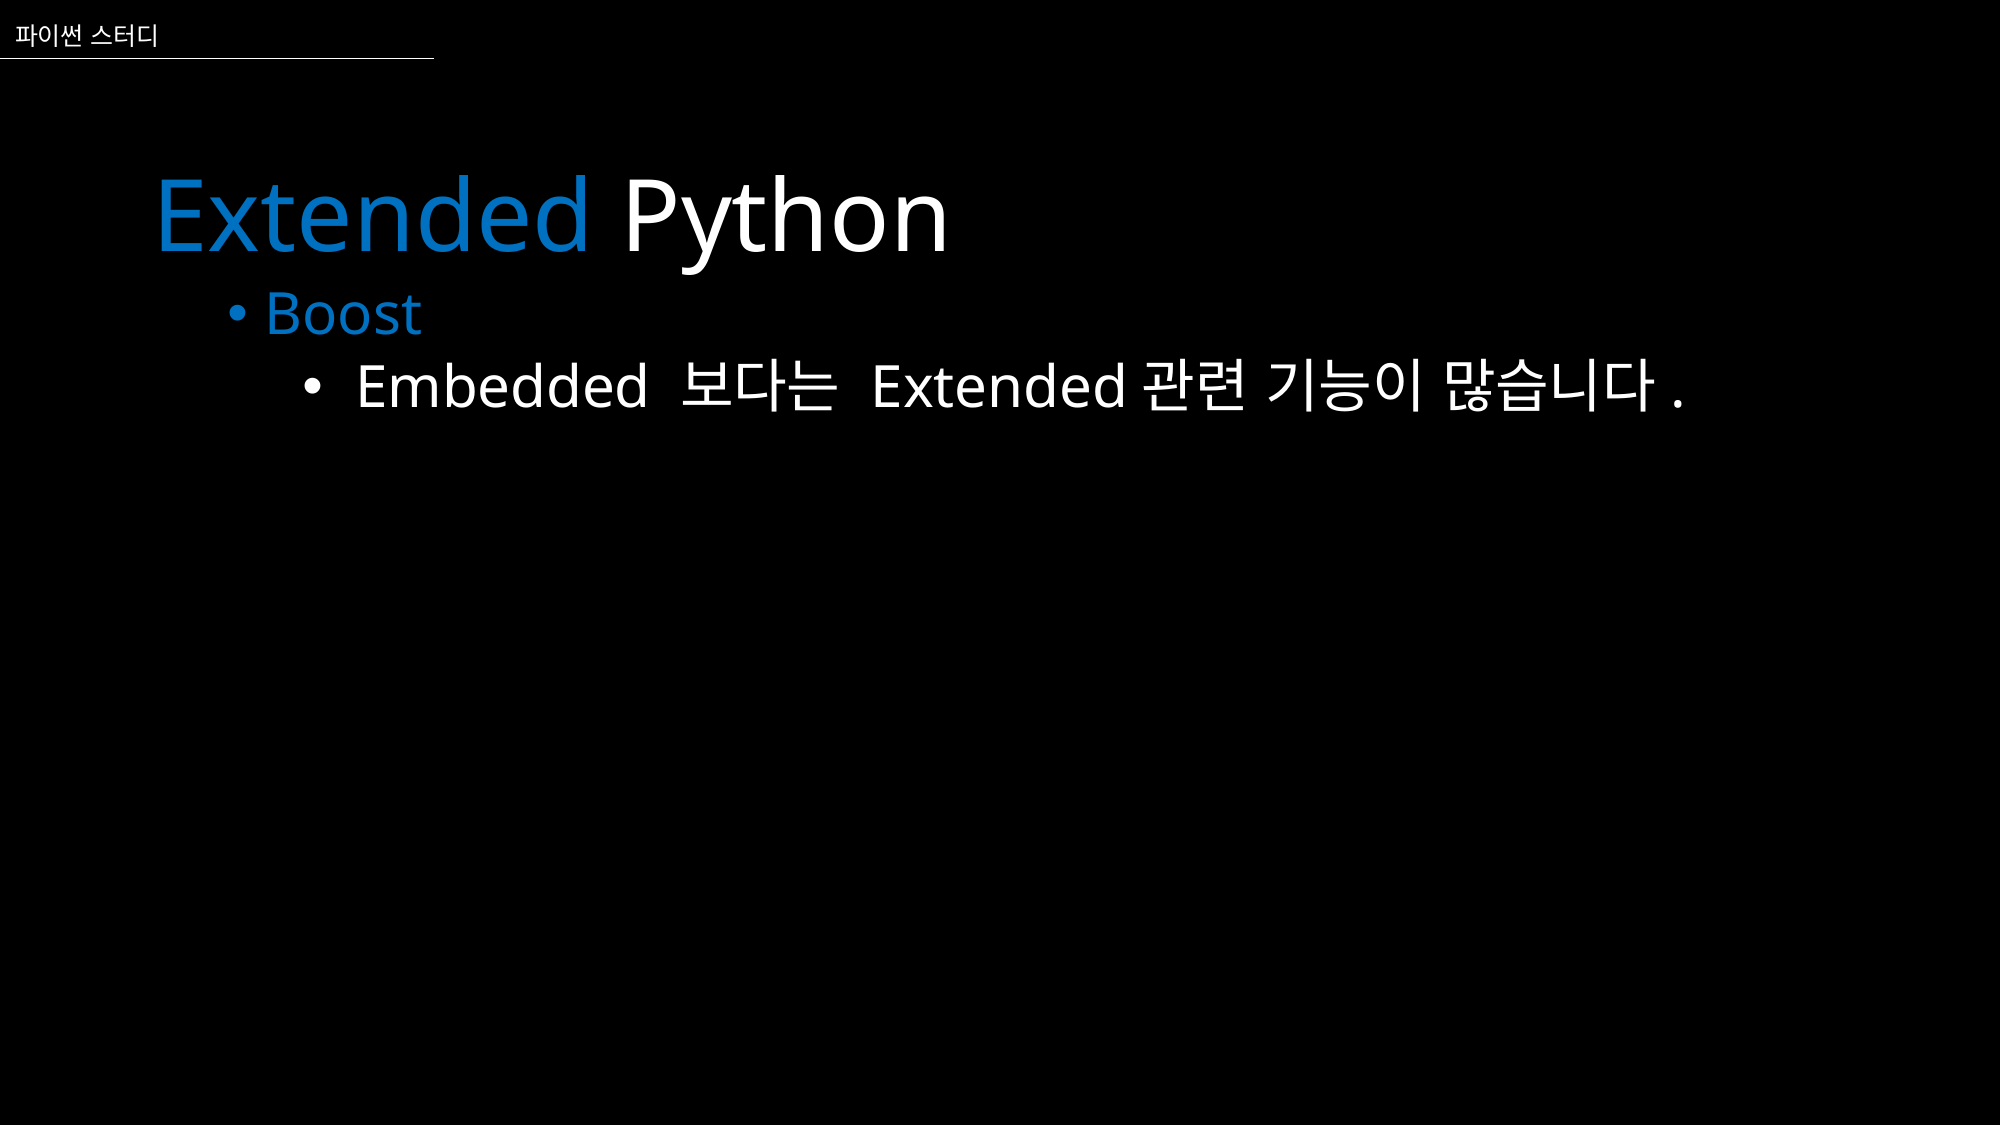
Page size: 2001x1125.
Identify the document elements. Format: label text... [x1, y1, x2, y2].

list Extended Python Boost Embedded 보다는 Extended관련 기능이 많습니다. [137, 158, 1863, 1014]
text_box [0, 16, 434, 59]
